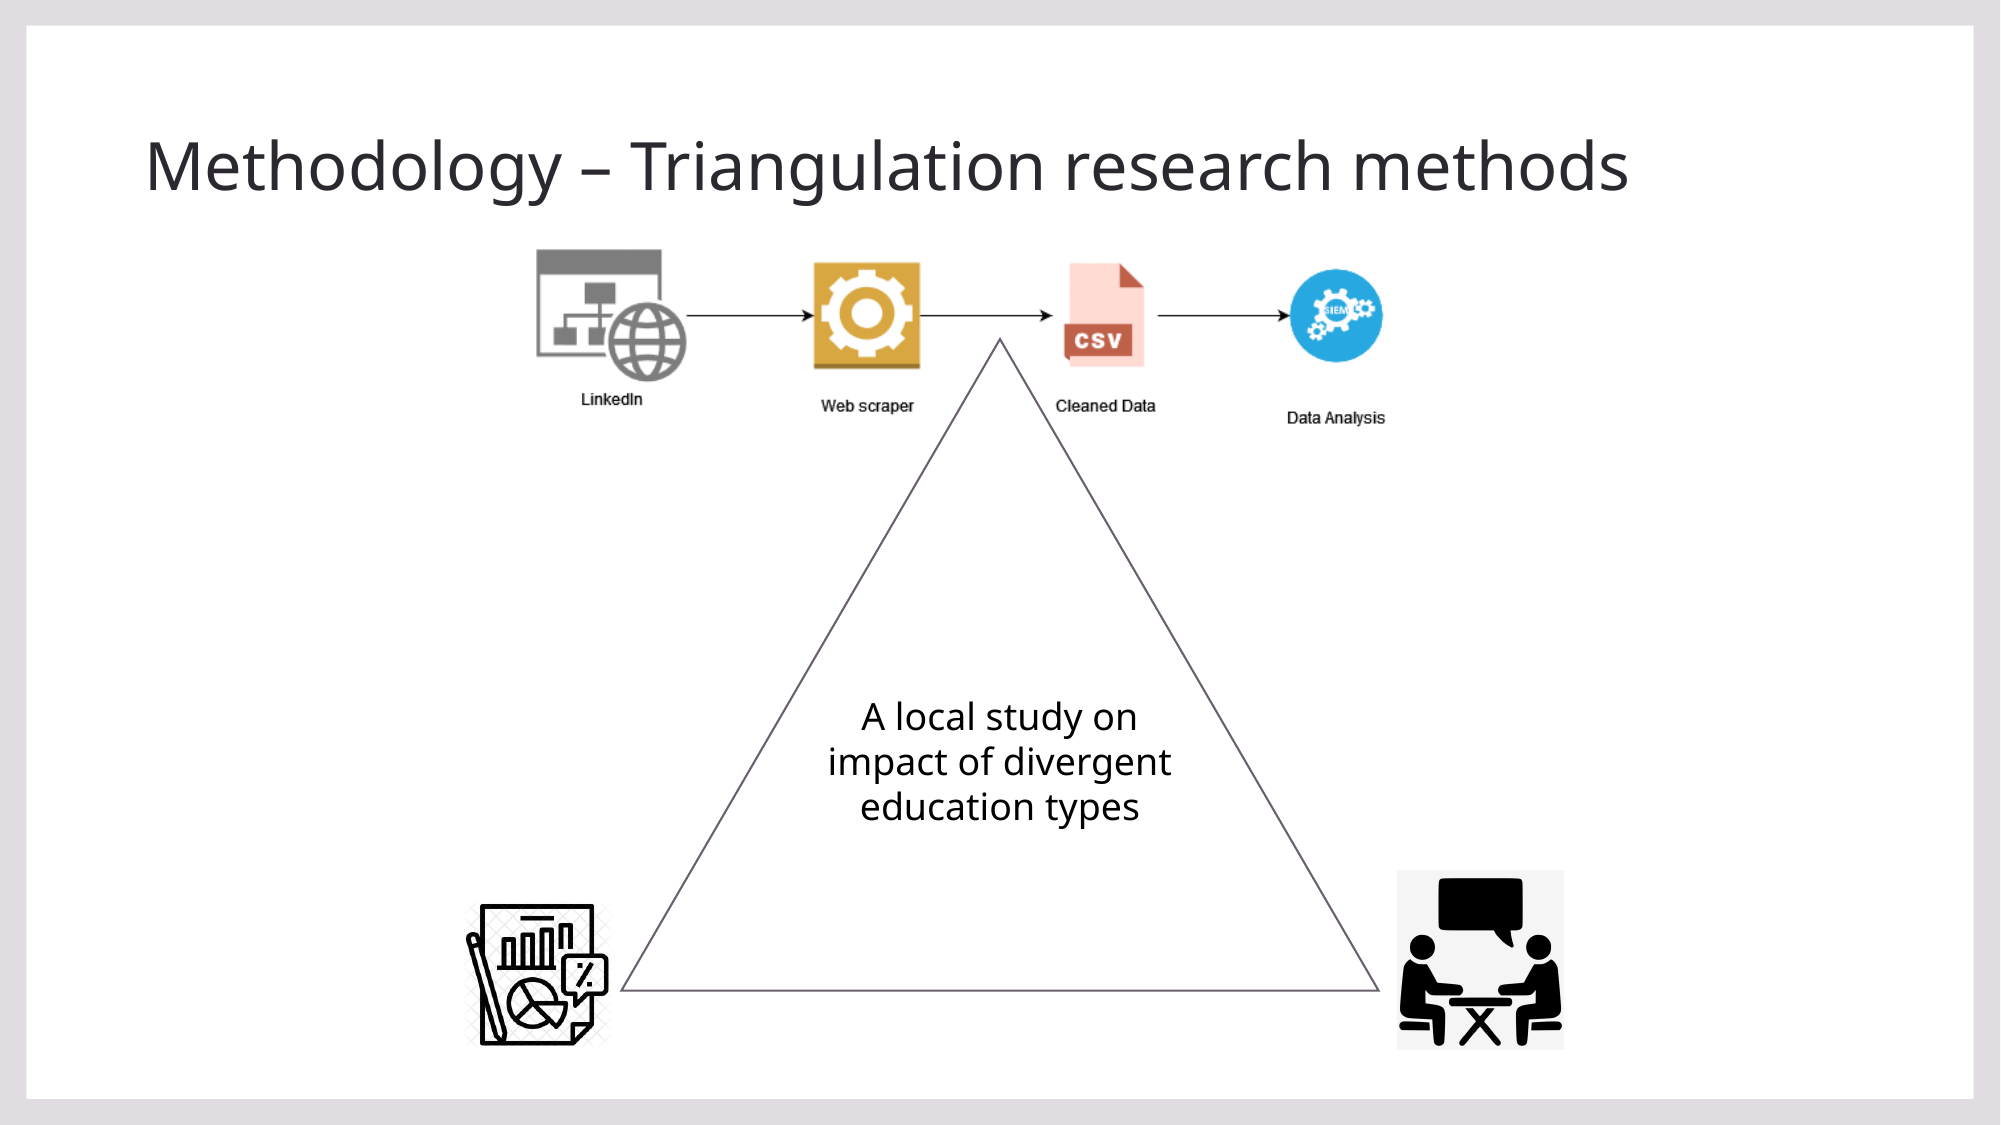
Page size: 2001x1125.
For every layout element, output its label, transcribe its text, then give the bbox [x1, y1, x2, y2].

title Methodology – Triangulation research methods [129, 0, 1793, 212]
picture [1396, 870, 1564, 1050]
text_box A local study on impact of divergent education types [619, 429, 1381, 992]
picture [461, 899, 613, 1050]
picture [536, 249, 1386, 429]
